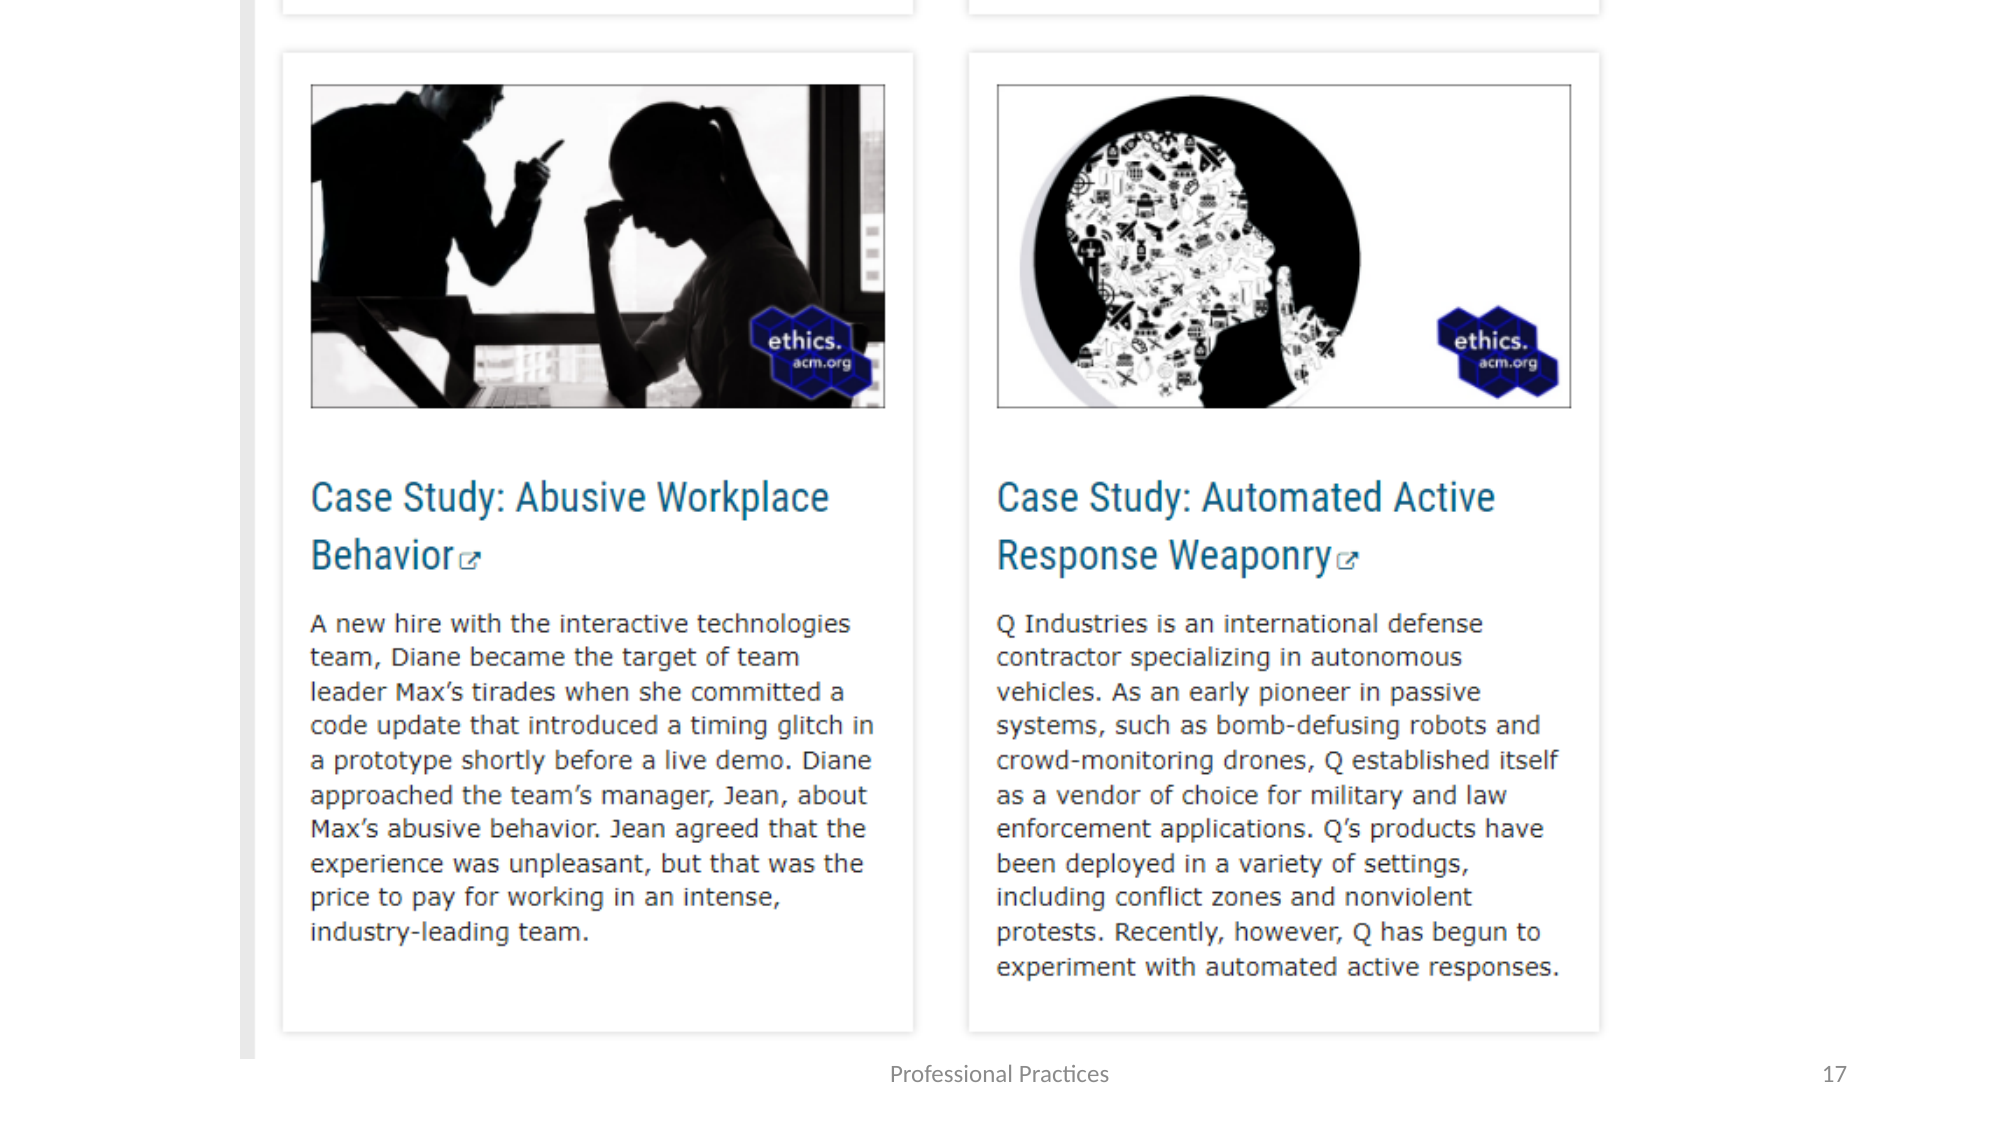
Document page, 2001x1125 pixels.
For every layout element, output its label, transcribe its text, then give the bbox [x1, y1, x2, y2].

footer Professional Practices [662, 1059, 1338, 1103]
picture [239, 0, 1638, 1059]
slide_number 17 [1412, 1042, 1863, 1103]
